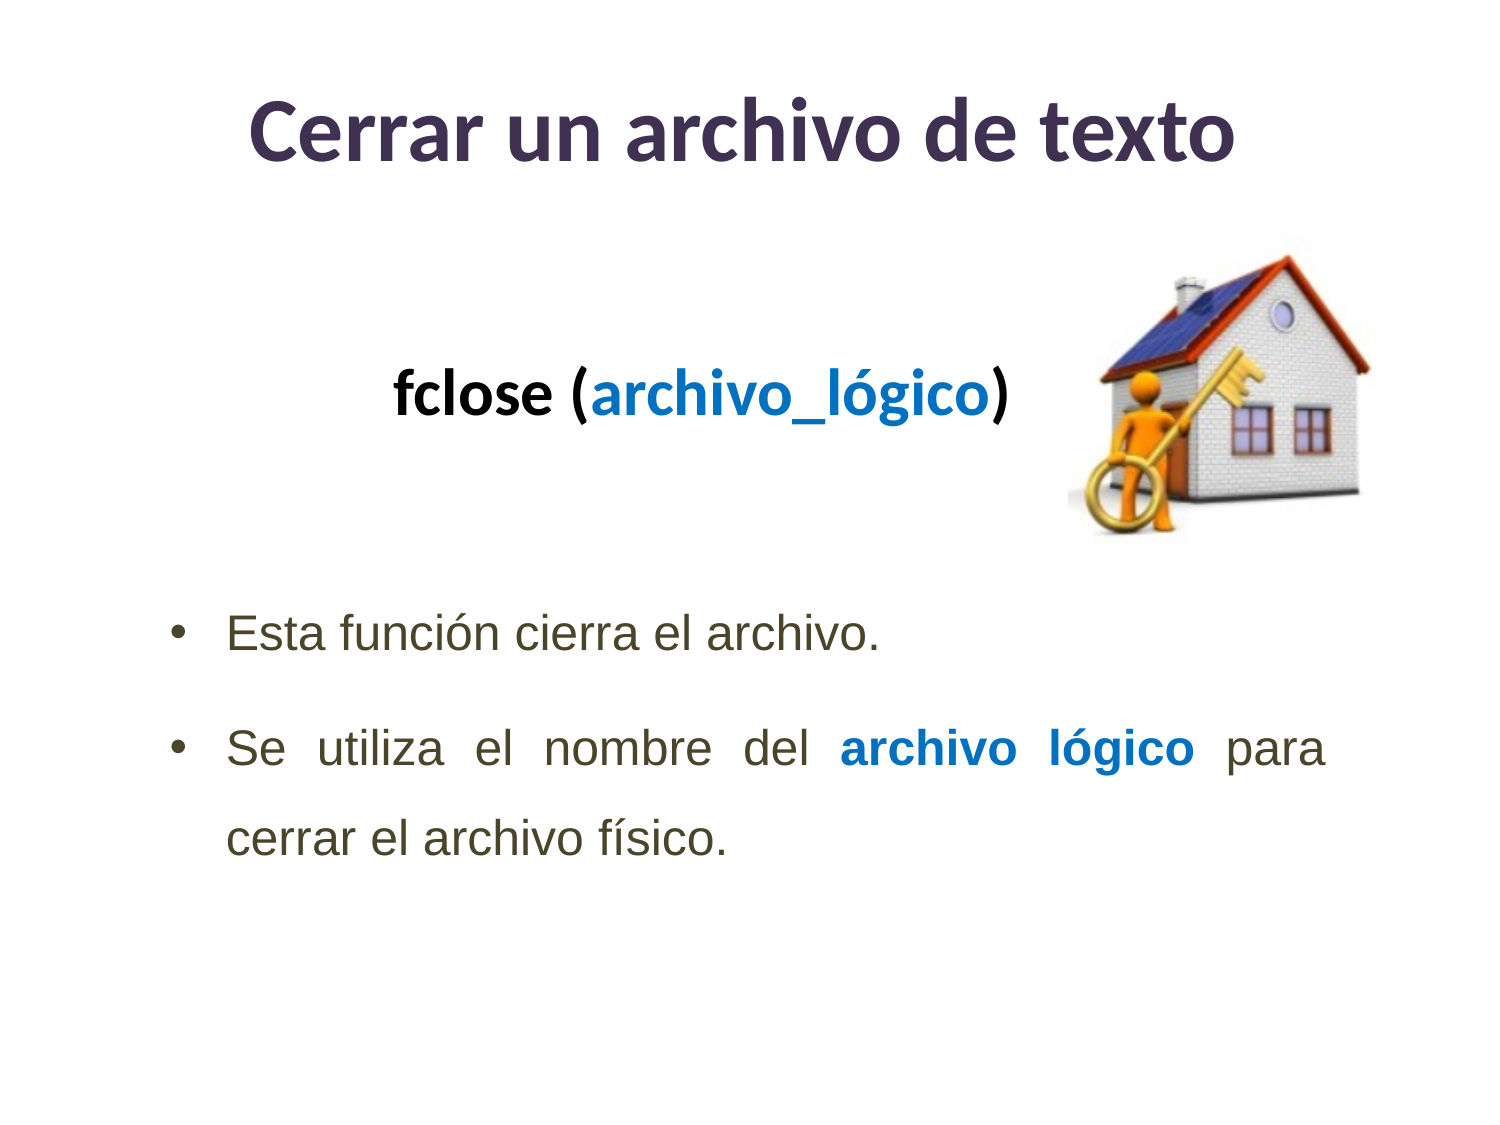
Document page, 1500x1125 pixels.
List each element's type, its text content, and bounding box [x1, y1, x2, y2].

text_box fclose (archivo_lógico) [277, 341, 1063, 437]
text_box Cerrar un archivo de texto [64, 30, 1424, 219]
text_box Esta función cierra el archivo. Se utiliza el nombre del archivo lógico para cerrar el archivo físico. [154, 563, 1341, 874]
picture [1068, 235, 1381, 544]
